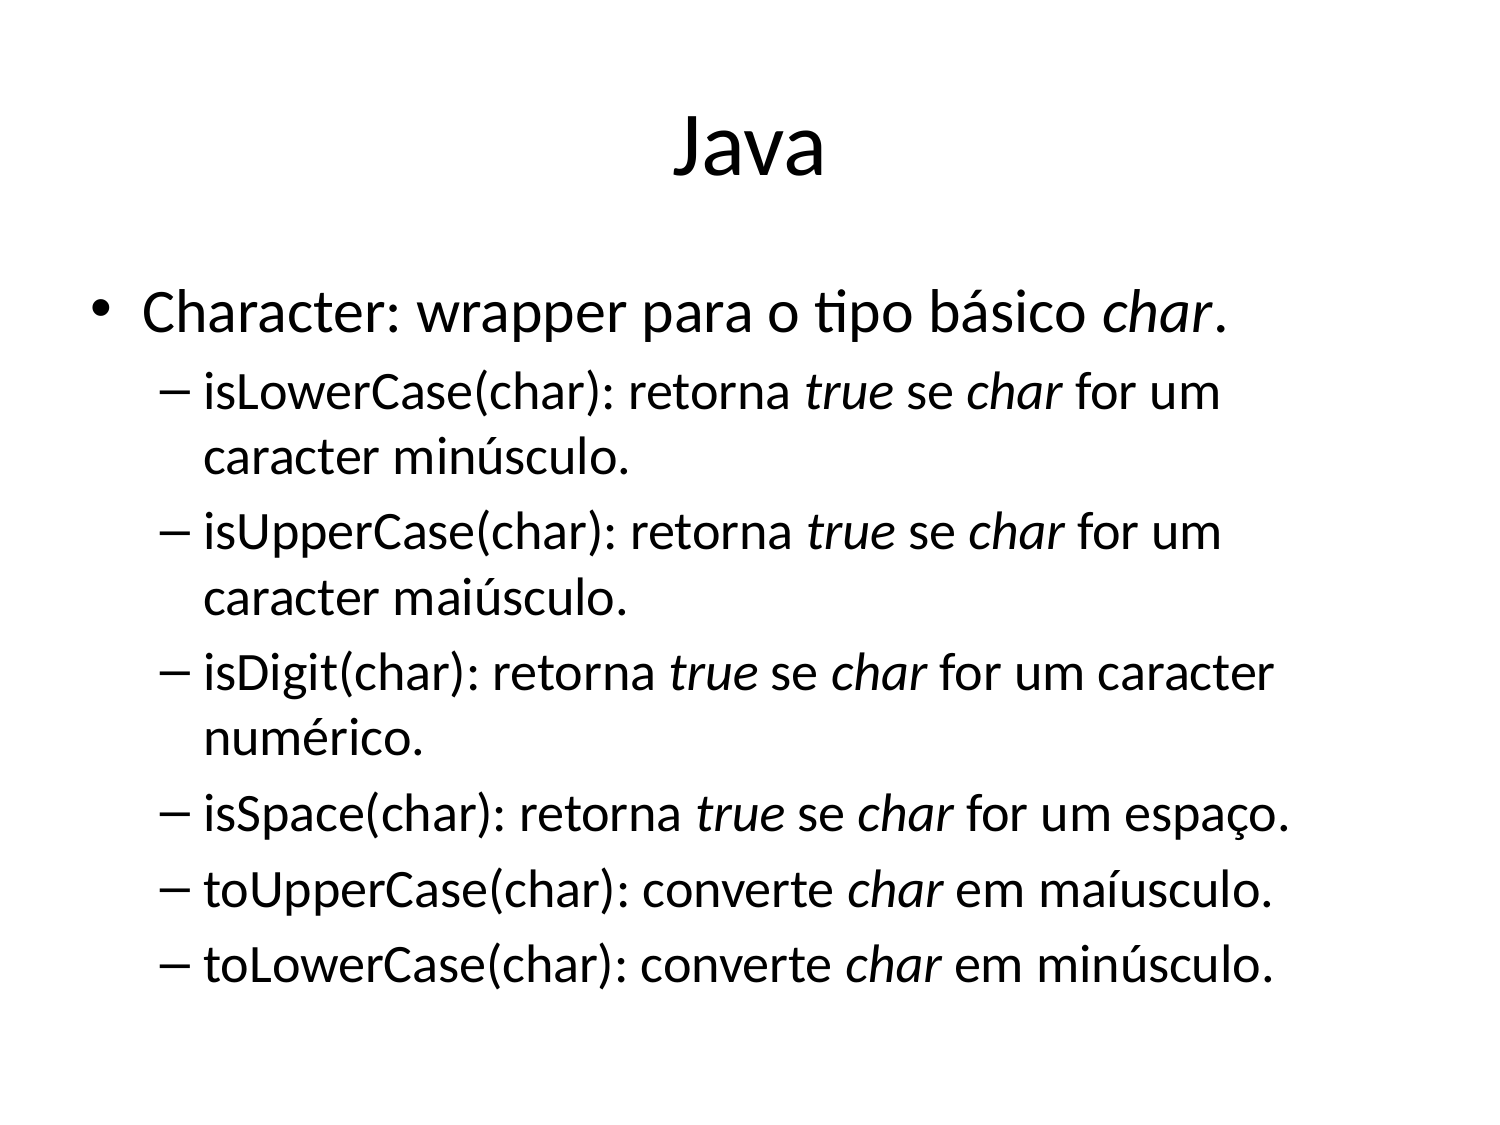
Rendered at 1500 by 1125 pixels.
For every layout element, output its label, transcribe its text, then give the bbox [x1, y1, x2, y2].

title Java [75, 45, 1425, 233]
list Character: wrapper para o tipo básico char. isLowerCase(char): retorna true se char for um caracter minúsculo. isUpperCase(char): retorna true se char for um caracter maiúsculo. isDigit(char): retorna true se char for um caracter numérico. isSpace(char): retorna true se char for um espaço. toUpperCase(char): converte char em maíusculo. toLowerCase(char): converte char em minúsculo. [75, 262, 1425, 1005]
